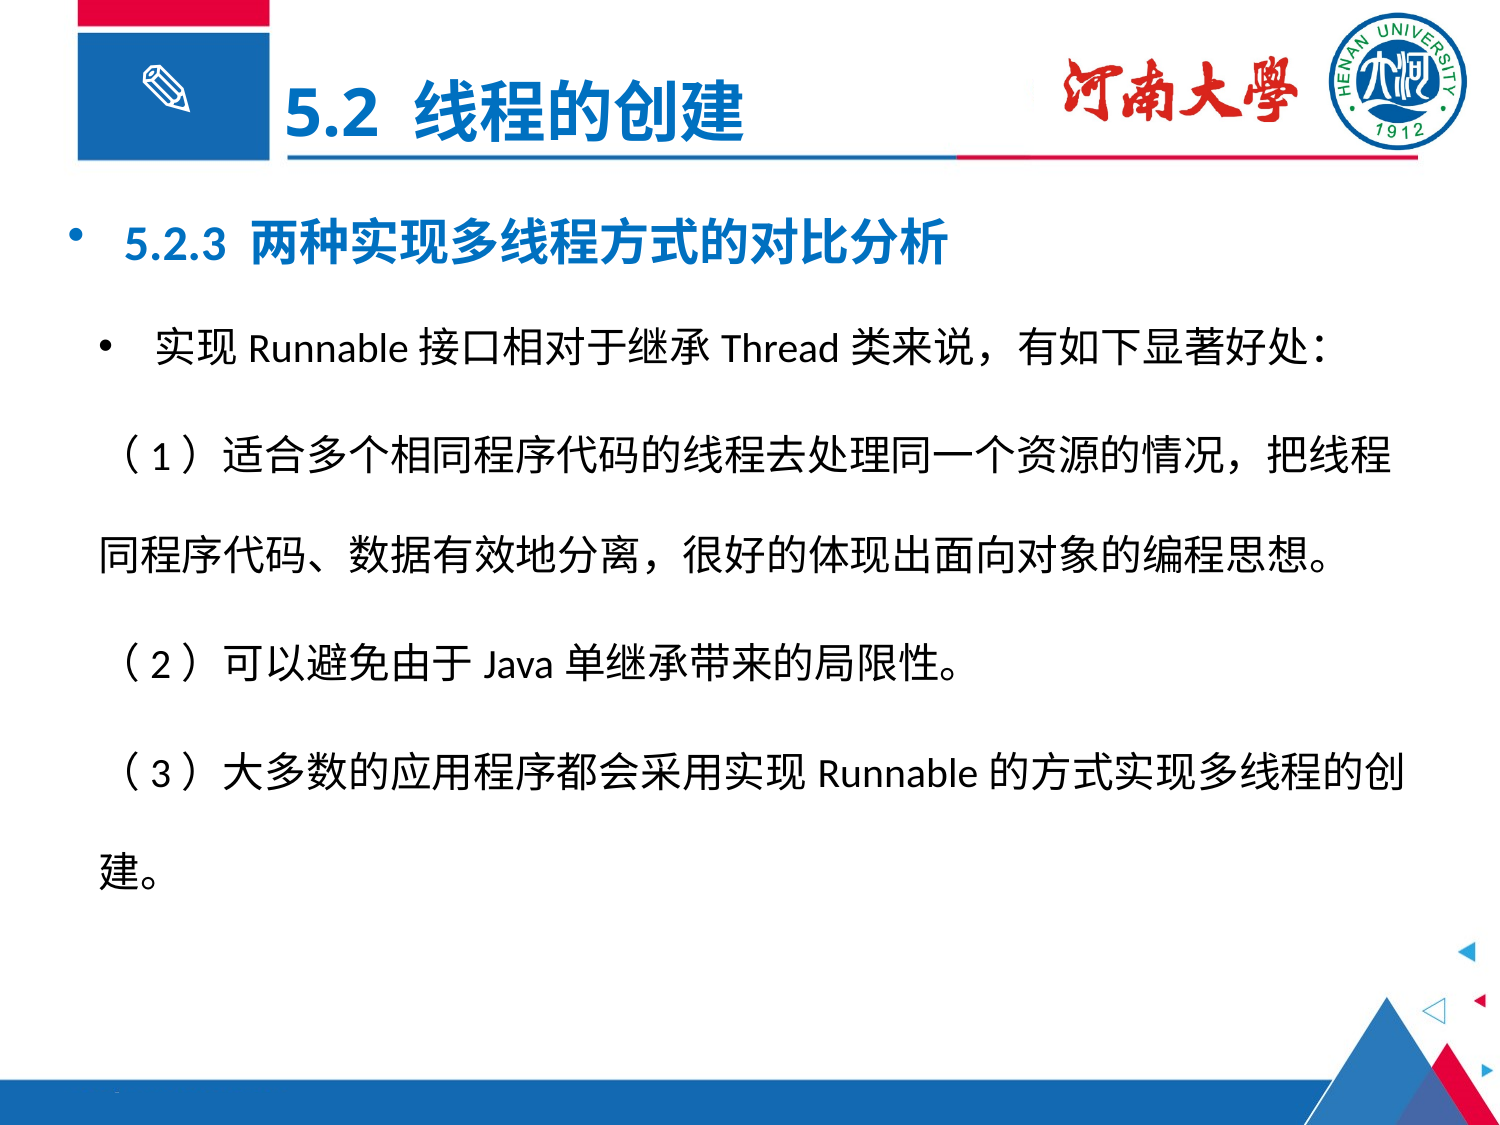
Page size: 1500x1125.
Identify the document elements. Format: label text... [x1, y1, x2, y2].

text_box 5.2.3 两种实现多线程方式的对比分析 [52, 173, 1432, 338]
picture [0, 1, 1500, 1125]
text_box 实现Runnable接口相对于继承Thread类来说，有如下显著好处： （1）适合多个相同程序代码的线程去处理同一个资源的情况，把线程同程序代码、数据有效地分离，很好的体现出面向对象的编程思想。 （2）可以避免由于Java单继承带来的局限性。 （3）大多数的应用程序都会采用实现Runnable的方式实现多线程的创建。 [83, 262, 1448, 953]
text_box 5.2 线程的创建 [269, 63, 1081, 156]
